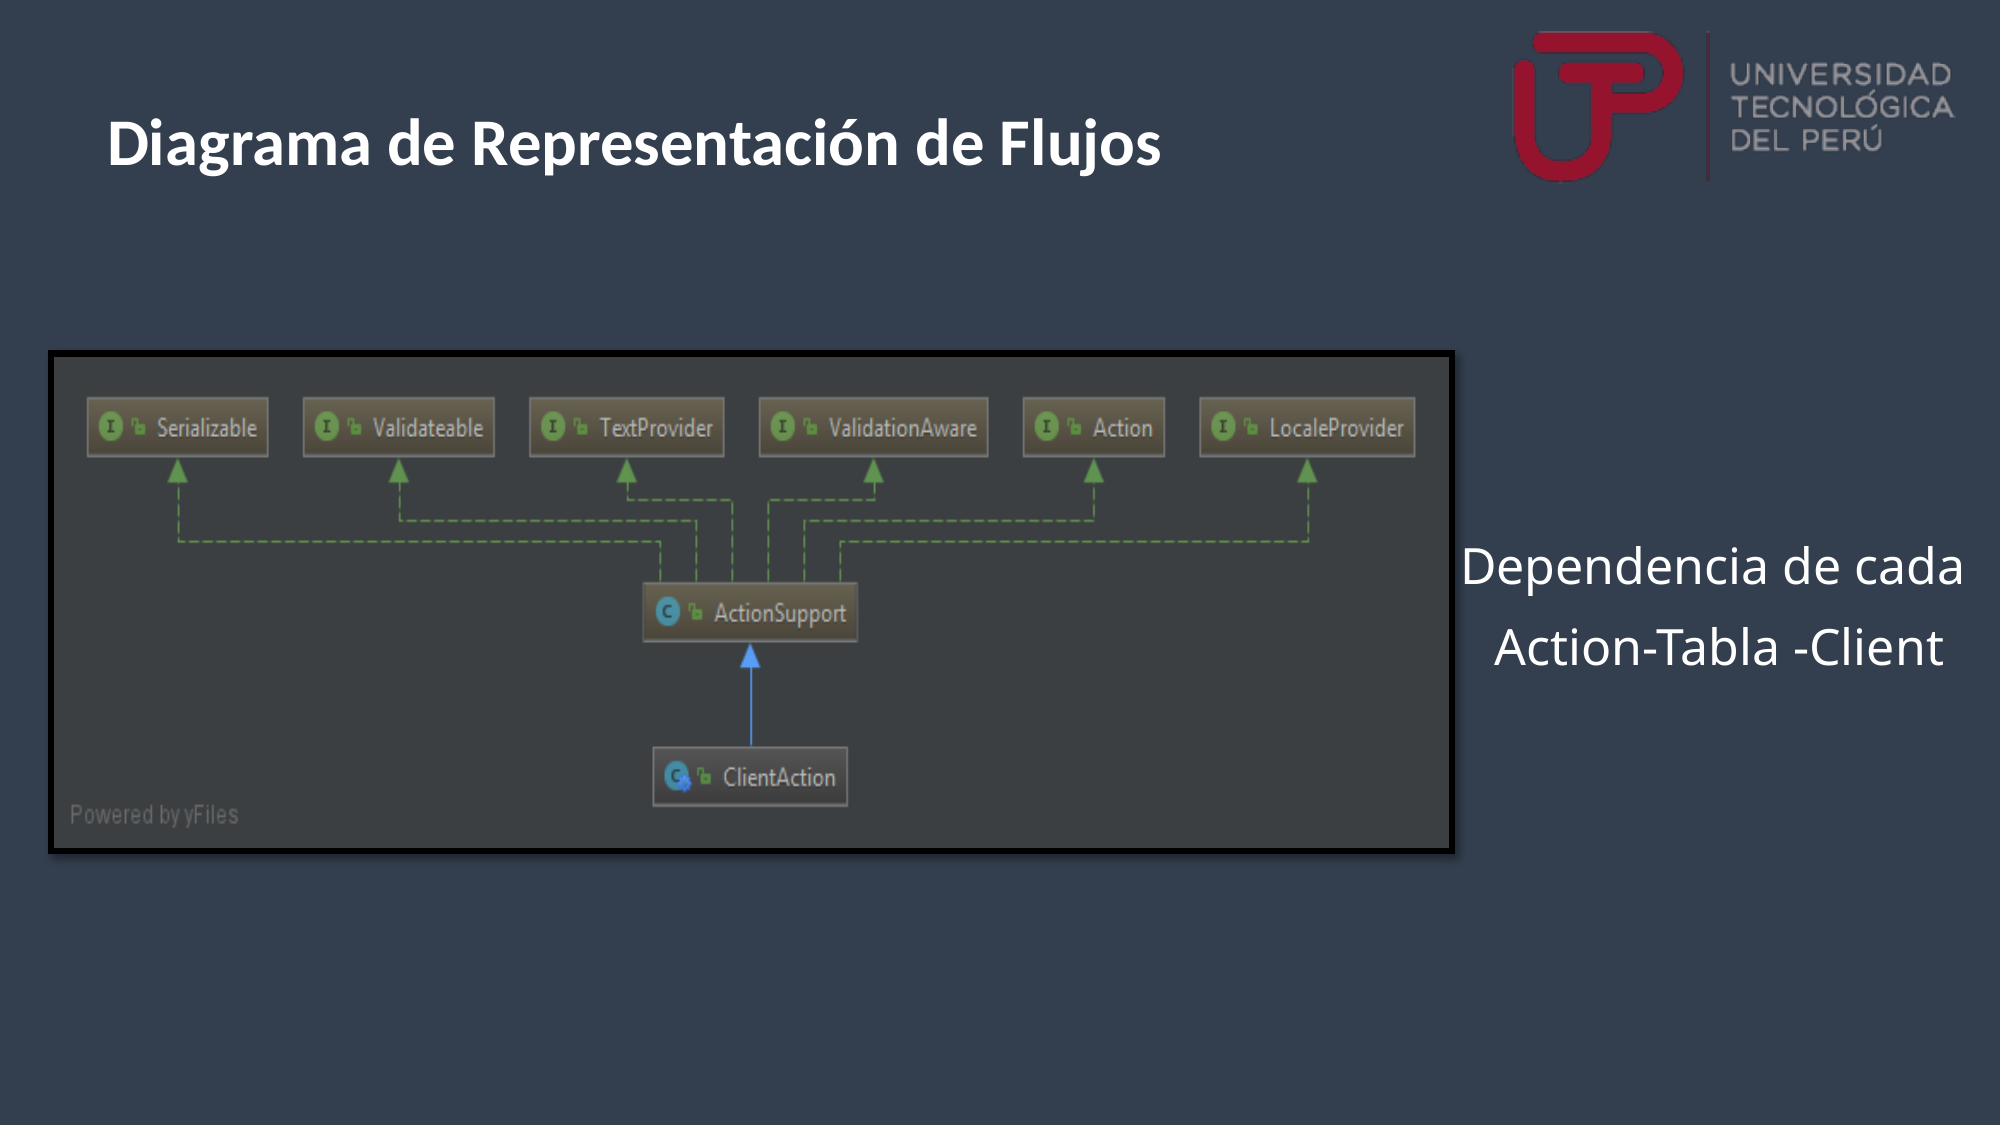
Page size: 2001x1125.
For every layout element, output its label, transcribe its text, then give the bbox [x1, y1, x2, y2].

text_box Diagrama de Representación de Flujos [92, 91, 1509, 186]
picture [1509, 22, 1966, 188]
text_box Dependencia de cada Action-Tabla -Client [1465, 522, 1981, 683]
picture [53, 356, 1450, 849]
